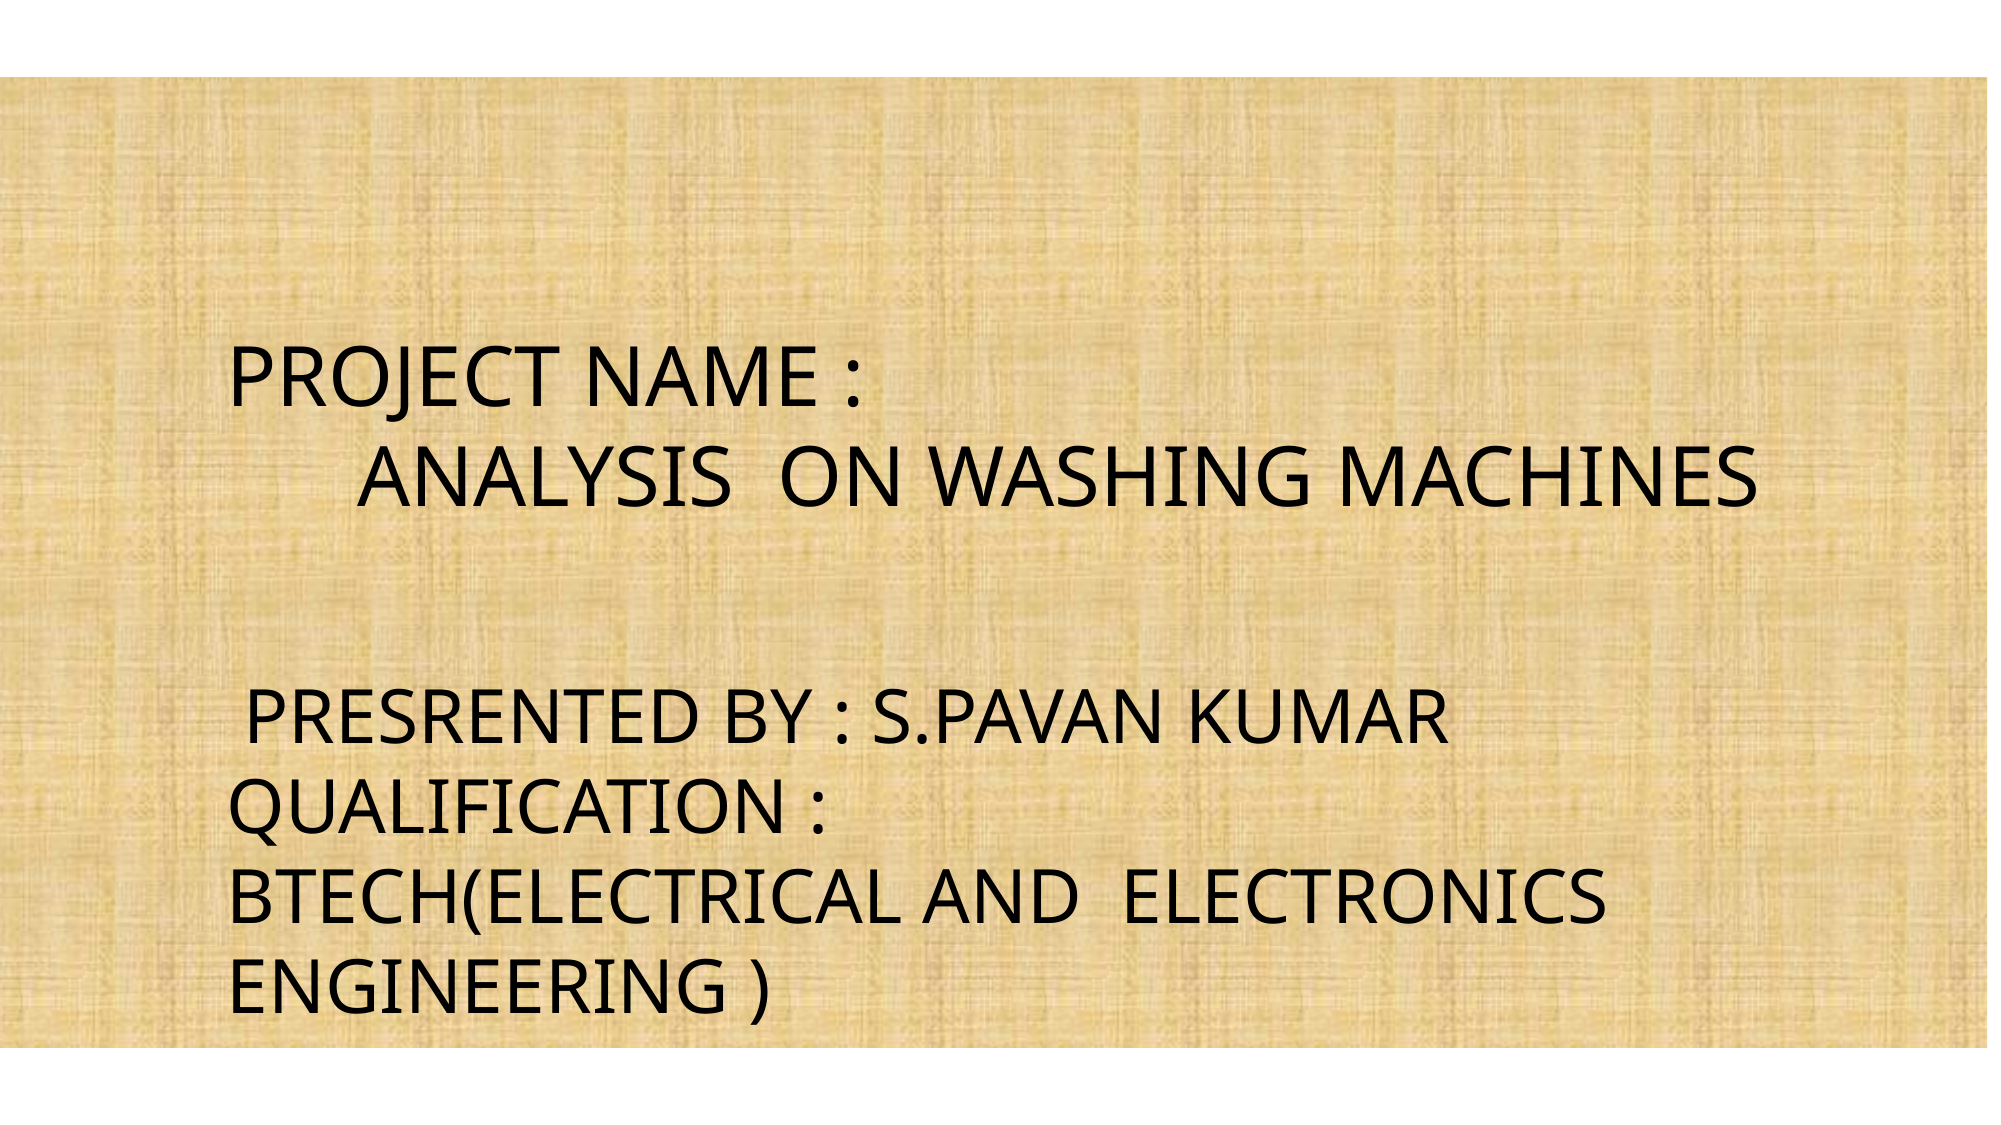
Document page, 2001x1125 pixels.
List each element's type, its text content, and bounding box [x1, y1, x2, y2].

text_box PROJECT NAME : ANALYSIS ON WASHING MACHINES PRESRENTED BY : S.PAVAN KUMAR QUALIFICATION : BTECH(ELECTRICAL AND ELECTRONICS ENGINEERING ) [211, 315, 1789, 1125]
text_box [0, 77, 1988, 1048]
